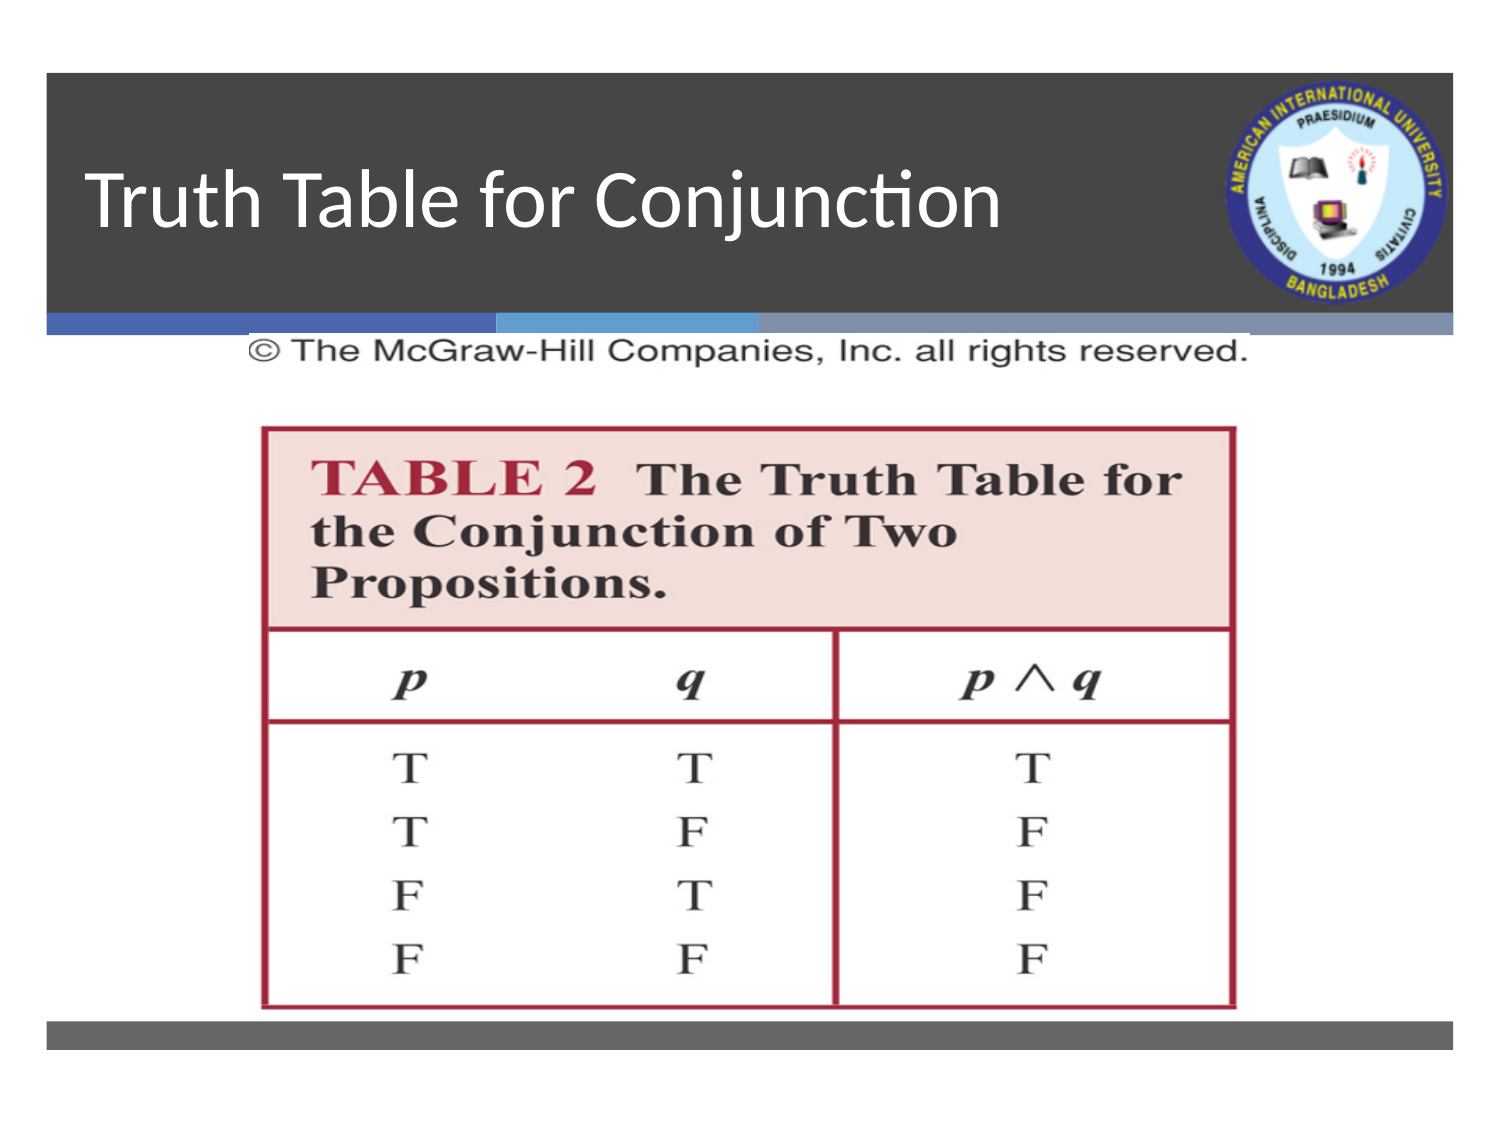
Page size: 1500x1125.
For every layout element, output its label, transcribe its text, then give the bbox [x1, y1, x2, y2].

picture [249, 333, 1251, 1011]
picture [1220, 75, 1454, 310]
title Truth Table for Conjunction [69, 73, 1351, 253]
